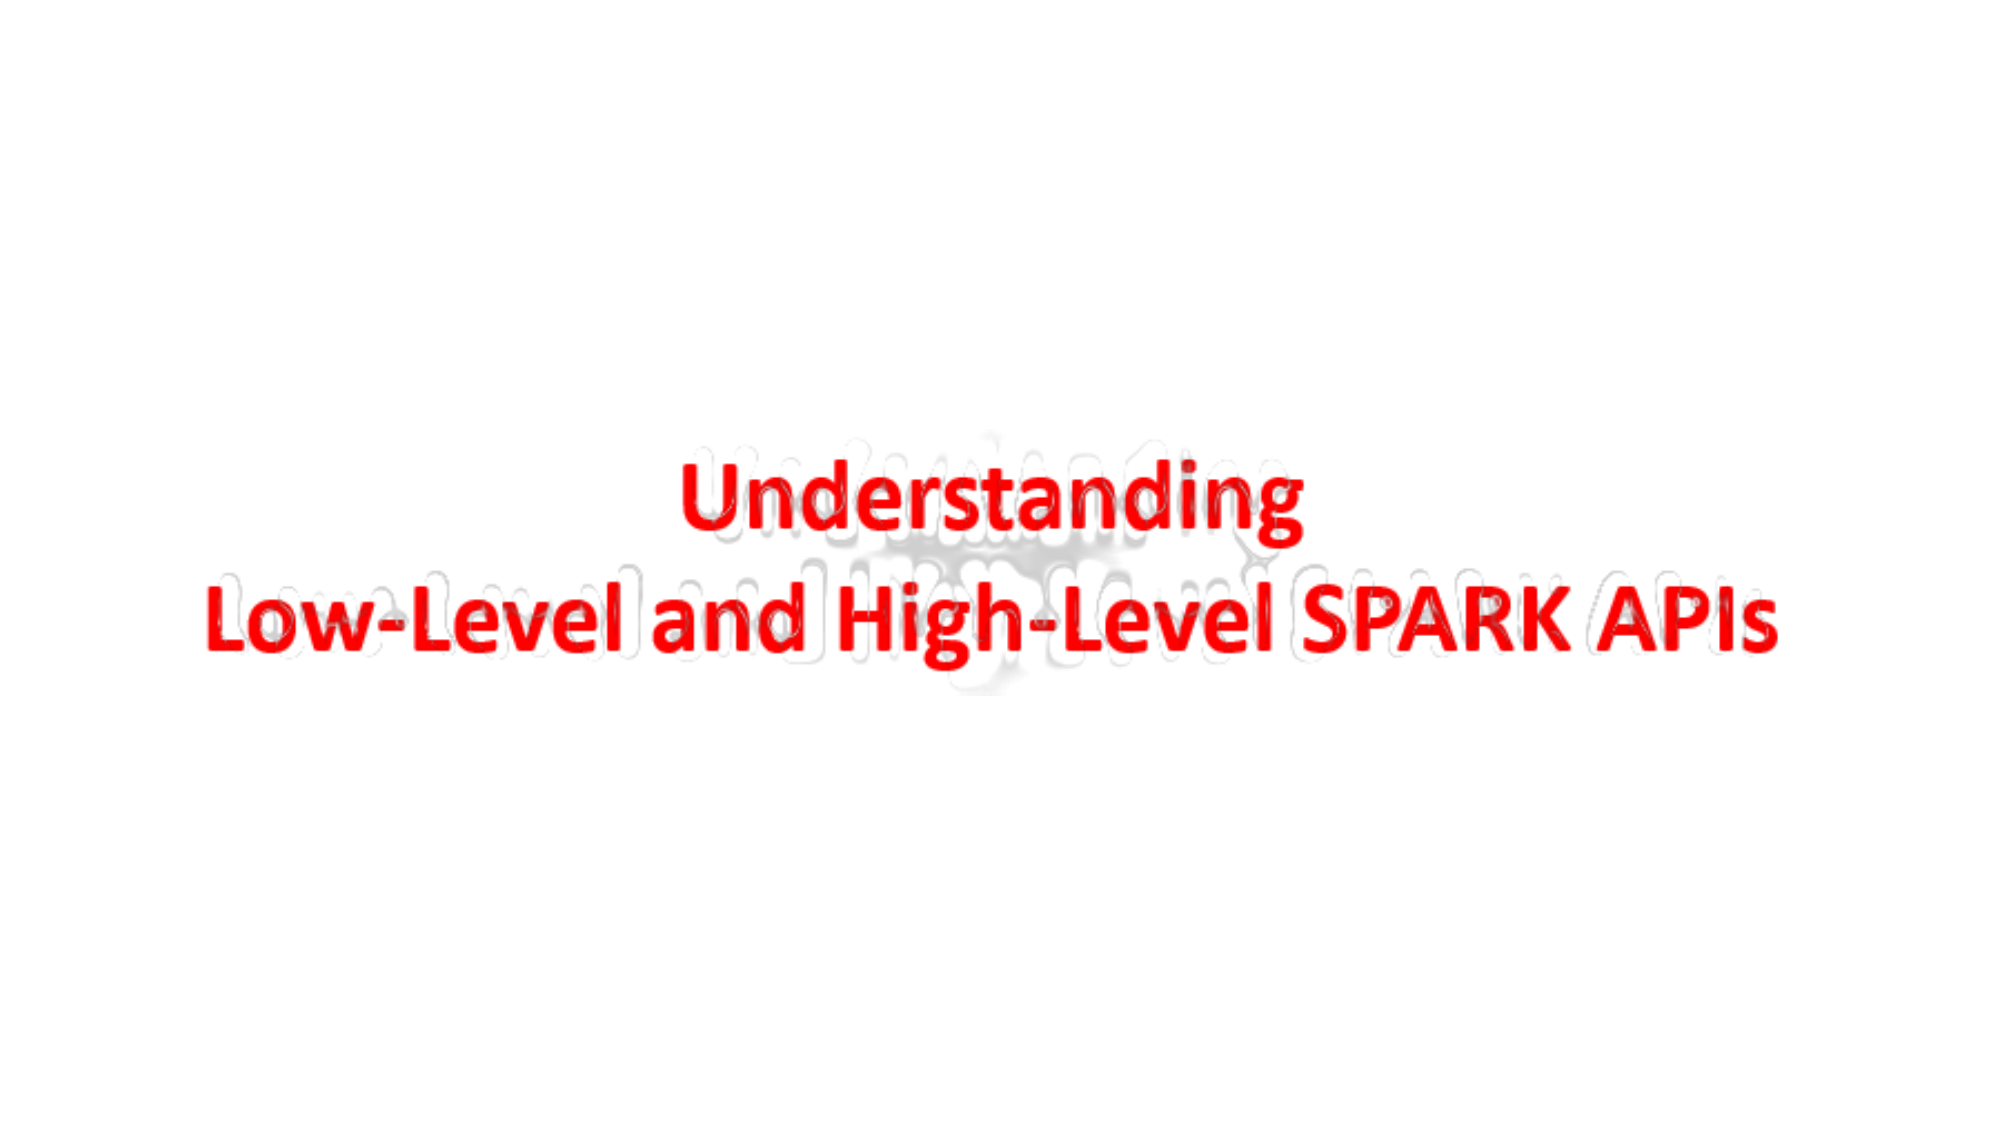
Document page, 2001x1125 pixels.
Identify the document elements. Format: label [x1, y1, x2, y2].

picture [165, 429, 1807, 696]
